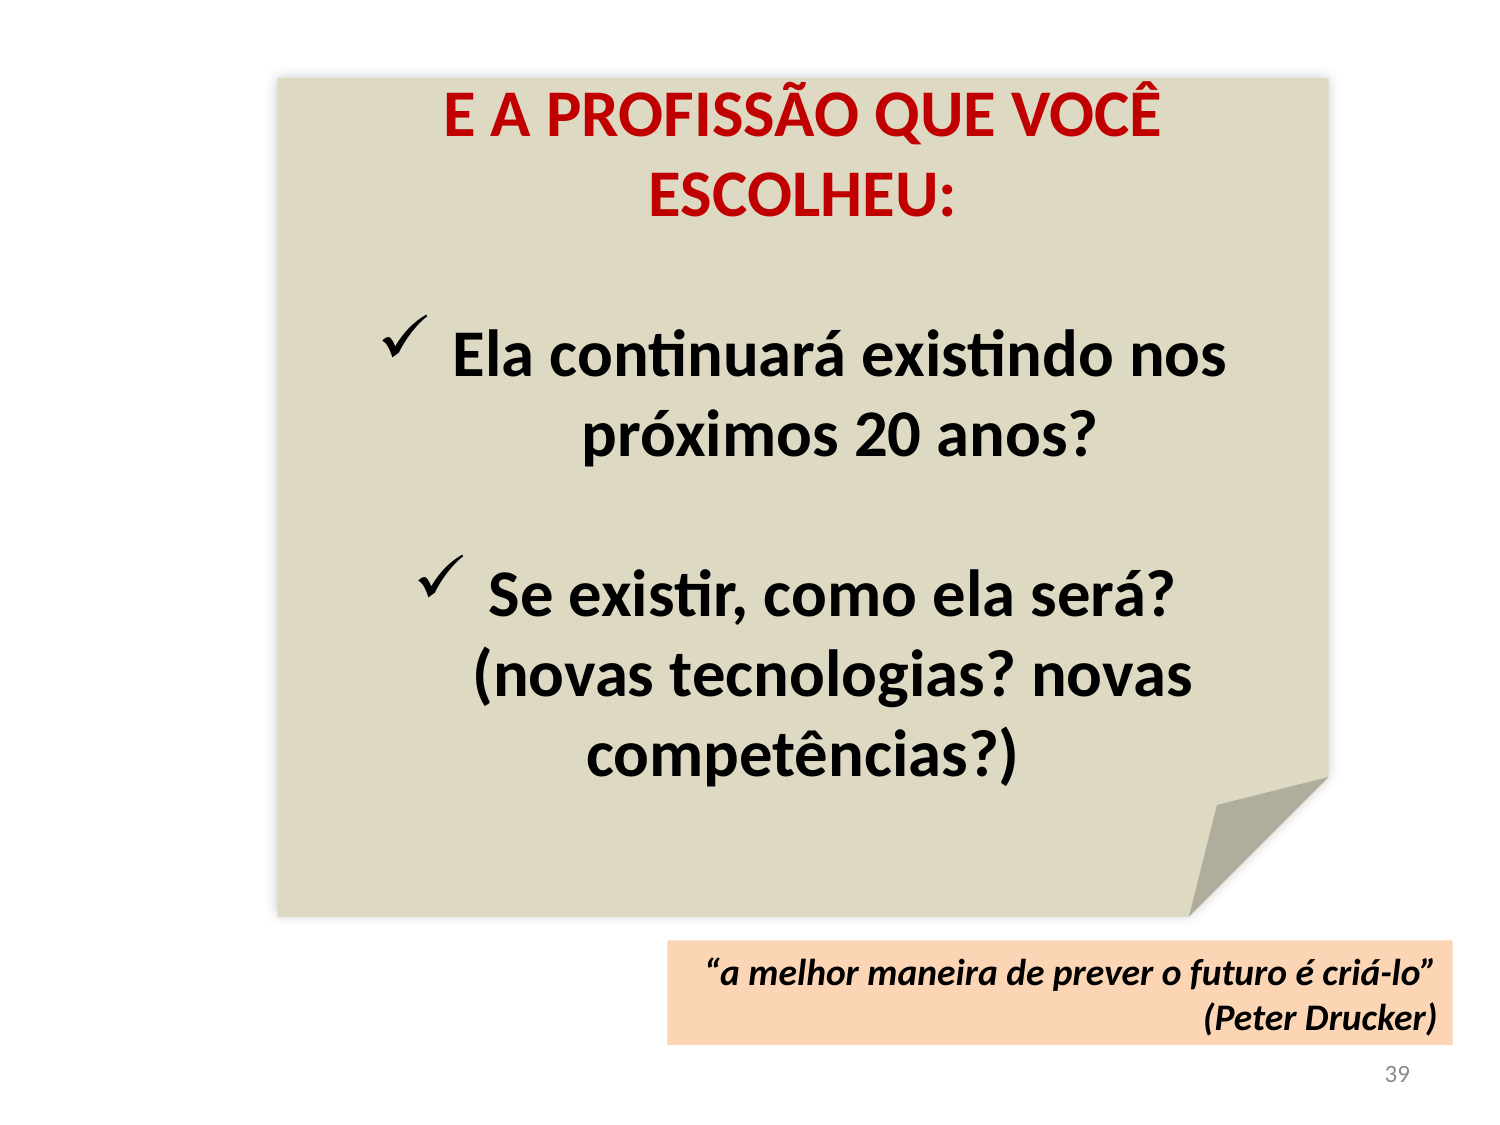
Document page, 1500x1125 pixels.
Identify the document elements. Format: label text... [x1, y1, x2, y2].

text_box “a melhor maneira de prever o futuro é criá-lo” (Peter Drucker) [667, 940, 1453, 1046]
slide_number 39 [1074, 1046, 1425, 1103]
text_box E A PROFISSÃO QUE VOCÊ ESCOLHEU: Ela continuará existindo nos próximos 20 anos? Se existir, como ela será? (novas tecnologias? novas competências?) [275, 76, 1331, 919]
